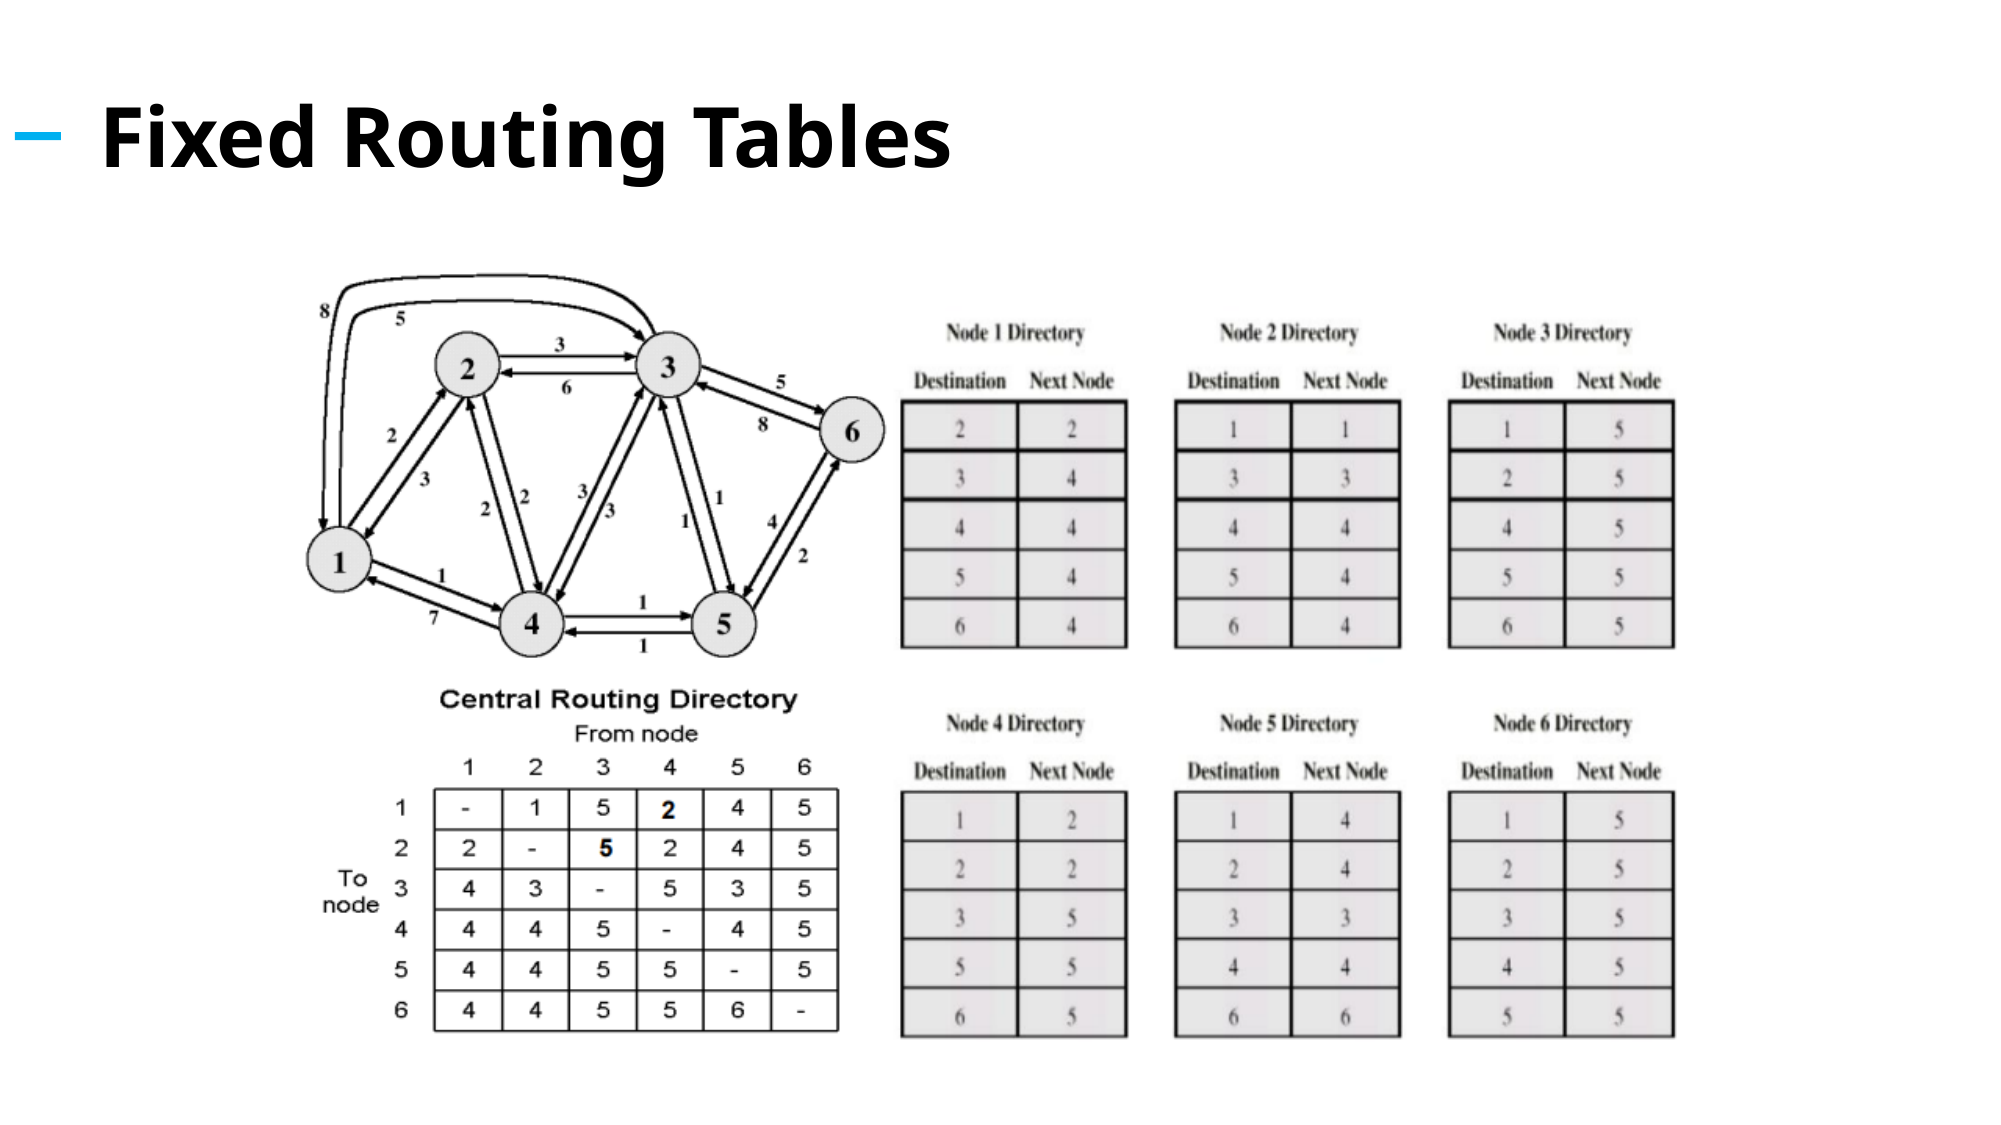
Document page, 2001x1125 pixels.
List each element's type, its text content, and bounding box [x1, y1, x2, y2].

picture [292, 248, 1708, 1060]
text_box [14, 131, 62, 141]
title Fixed Routing Tables [84, 31, 1916, 249]
